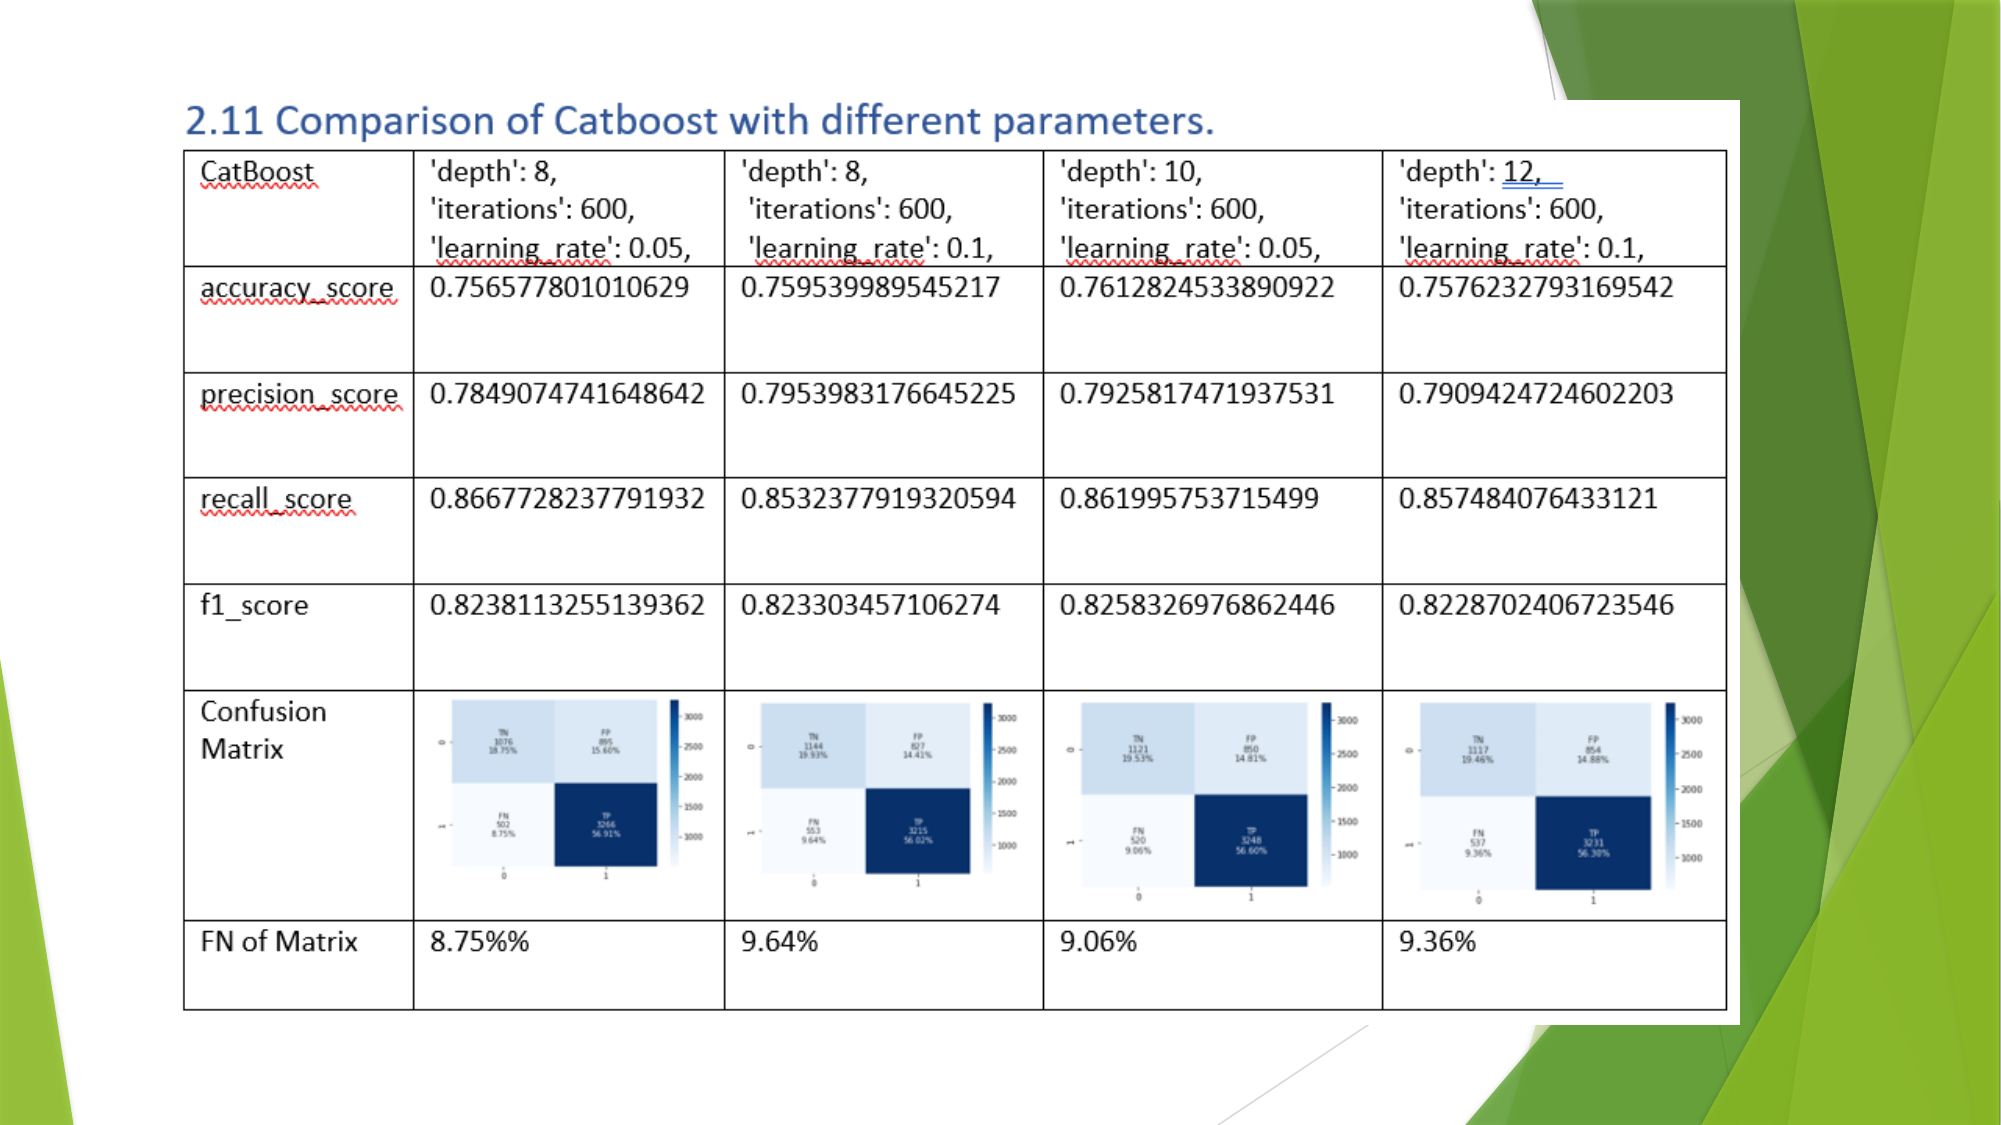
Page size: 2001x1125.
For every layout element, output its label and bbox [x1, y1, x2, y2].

picture [159, 100, 1741, 1025]
